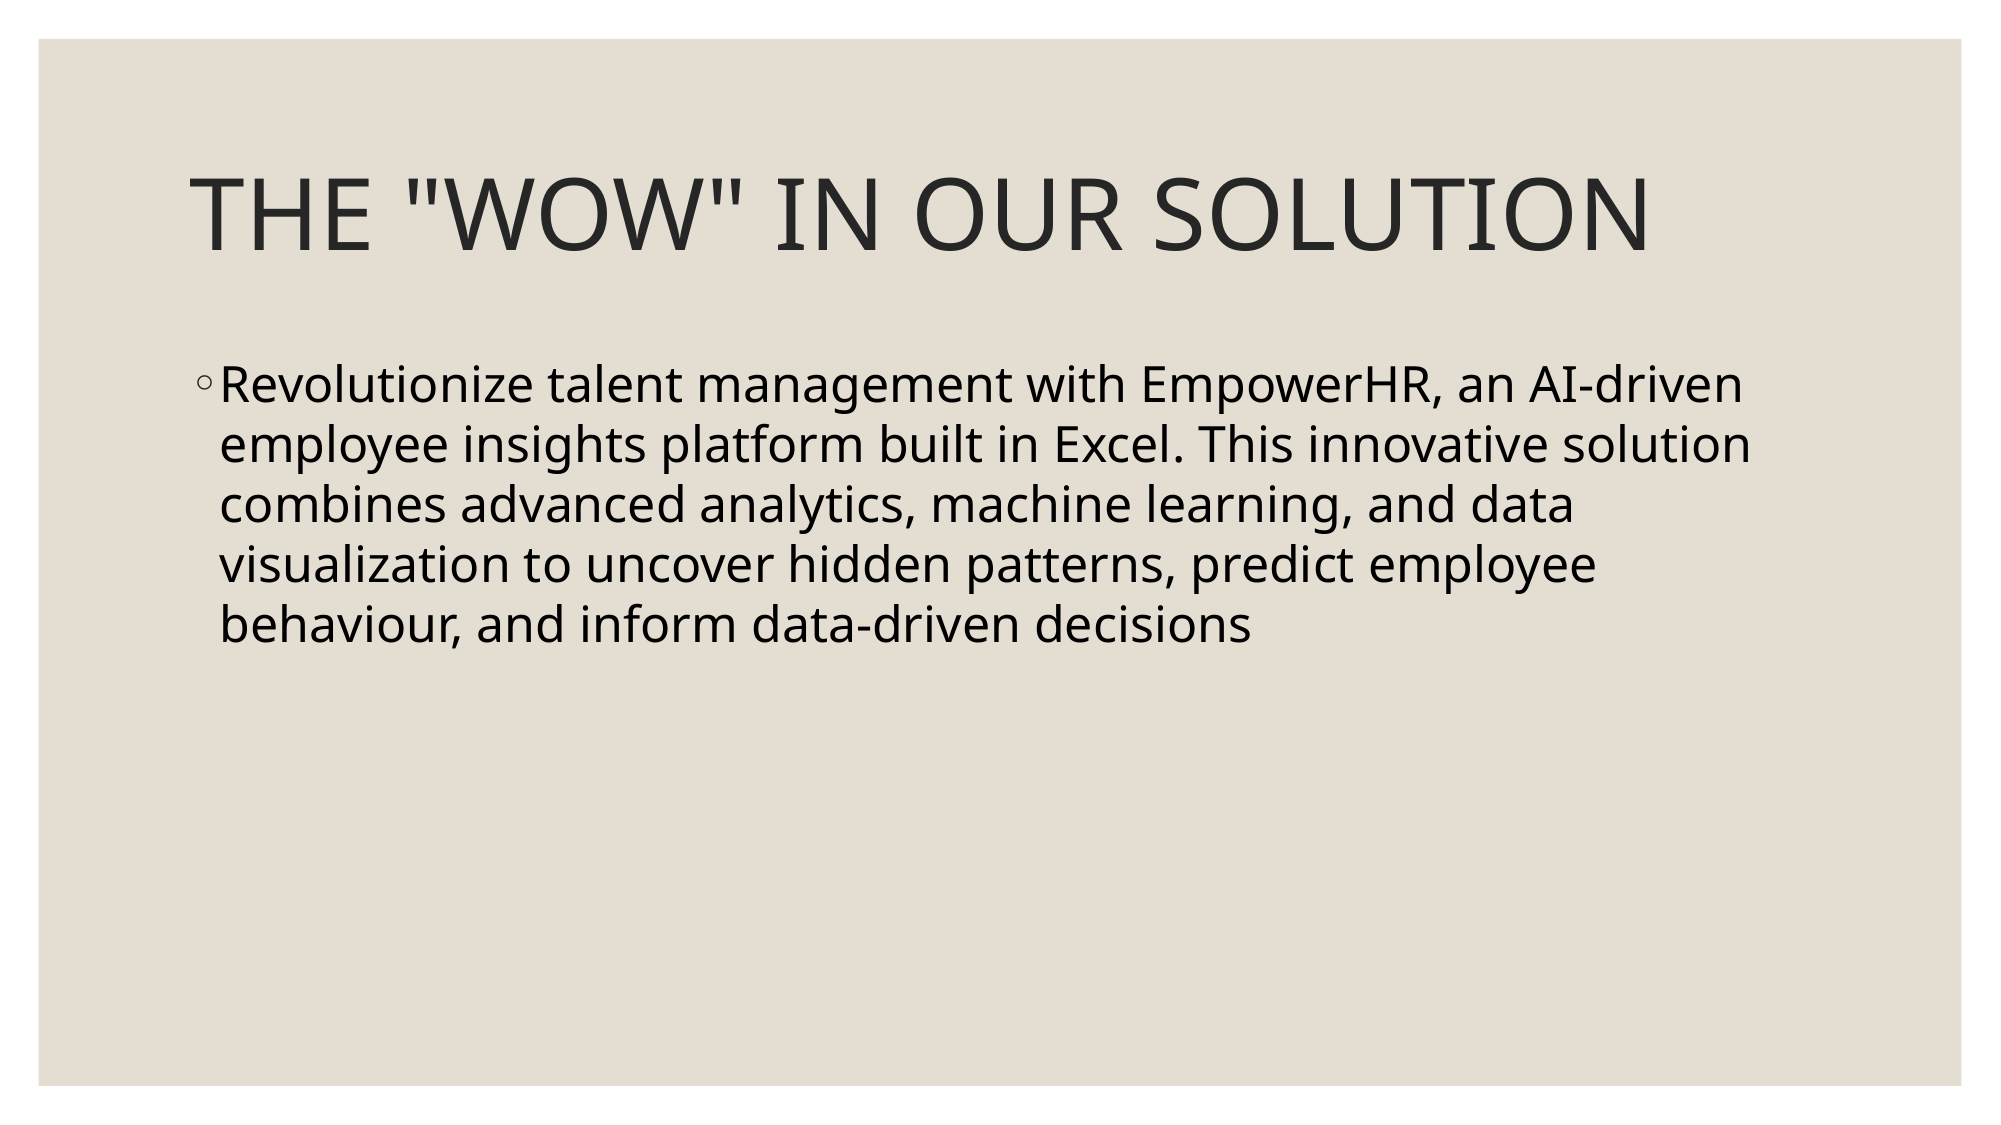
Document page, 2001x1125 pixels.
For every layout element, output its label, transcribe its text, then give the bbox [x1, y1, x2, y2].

list Revolutionize talent management with EmpowerHR, an AI-driven employee insights platform built in Excel. This innovative solution combines advanced analytics, machine learning, and data visualization to uncover hidden patterns, predict employee behaviour, and inform data-driven decisions [174, 345, 1825, 990]
title THE "WOW" IN OUR SOLUTION [174, 105, 1825, 331]
